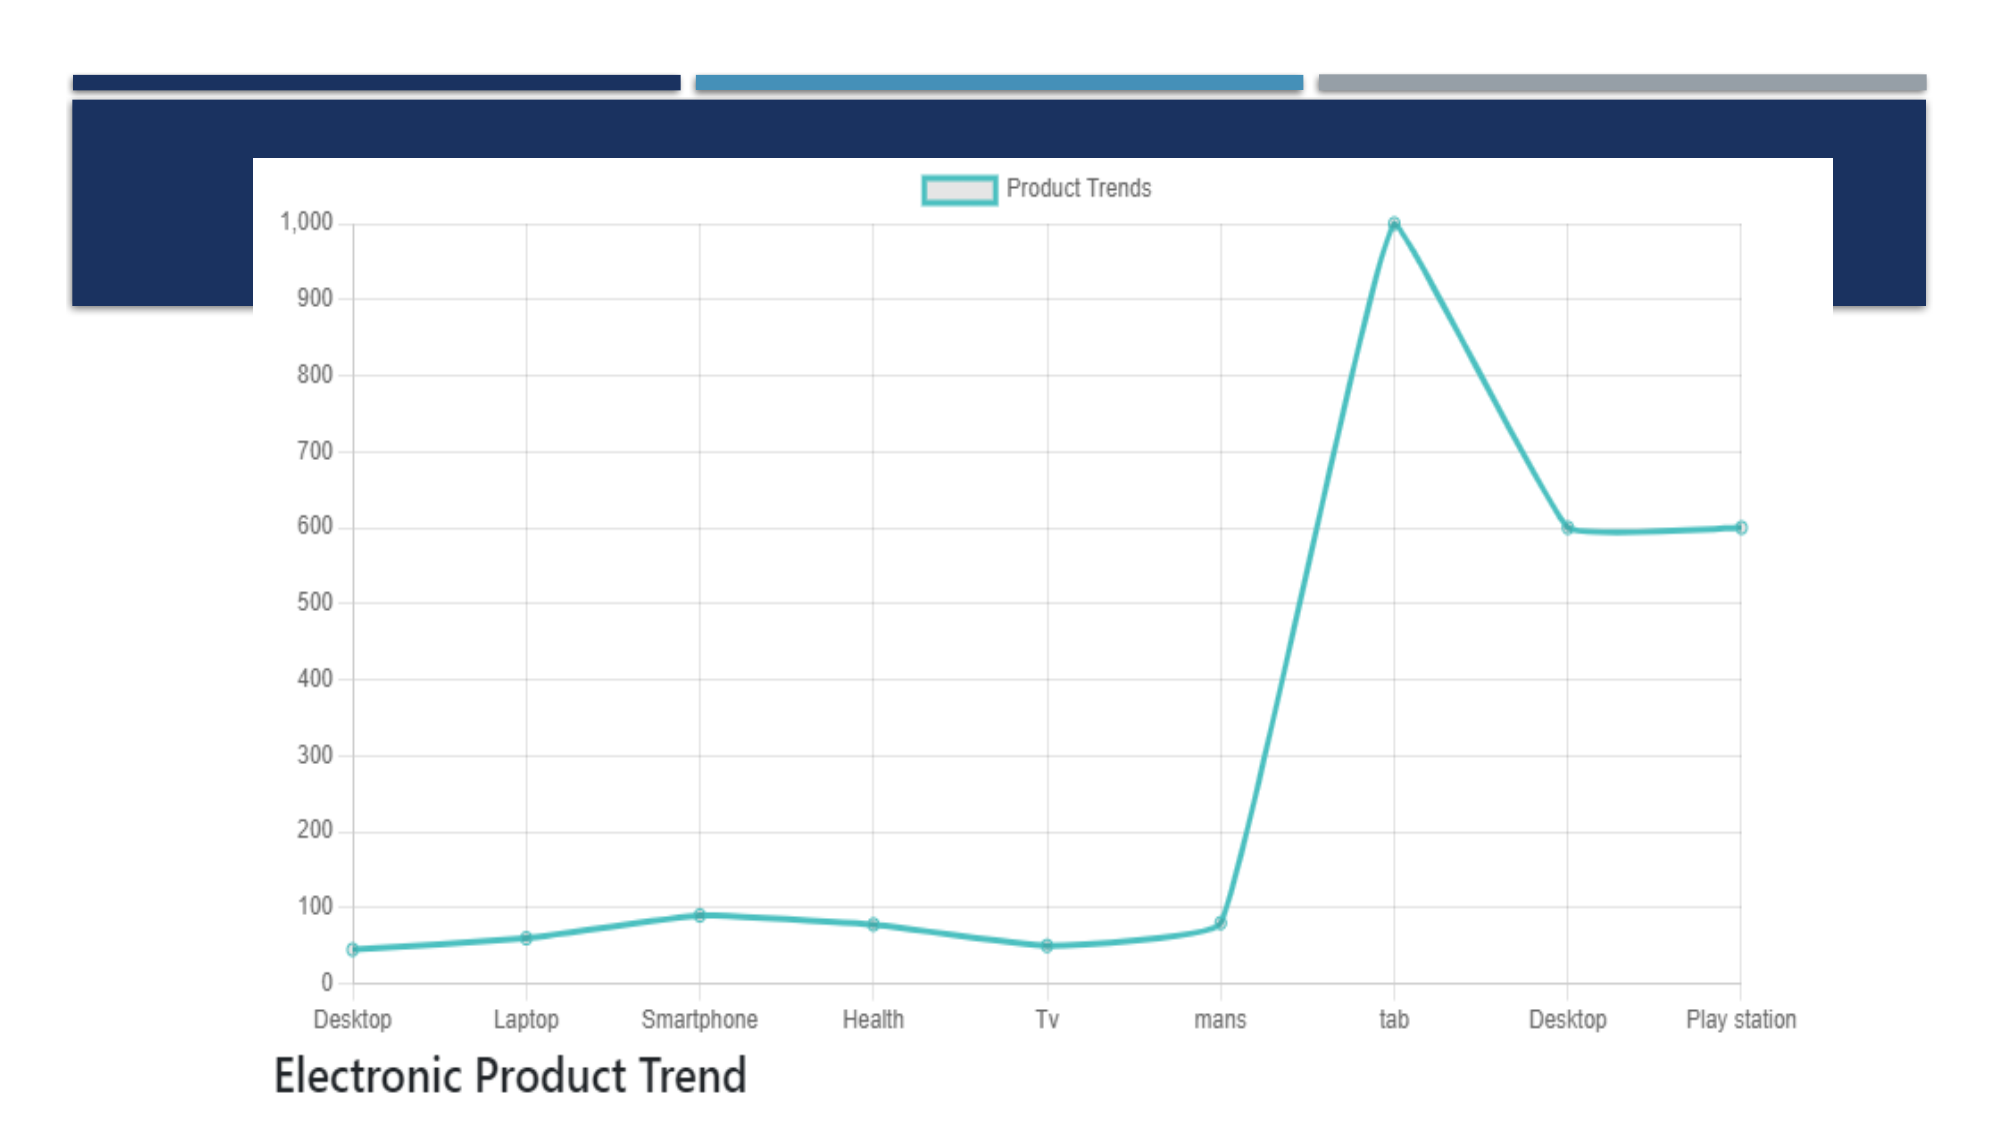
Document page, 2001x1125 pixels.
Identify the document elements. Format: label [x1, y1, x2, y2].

picture [253, 157, 1834, 1100]
